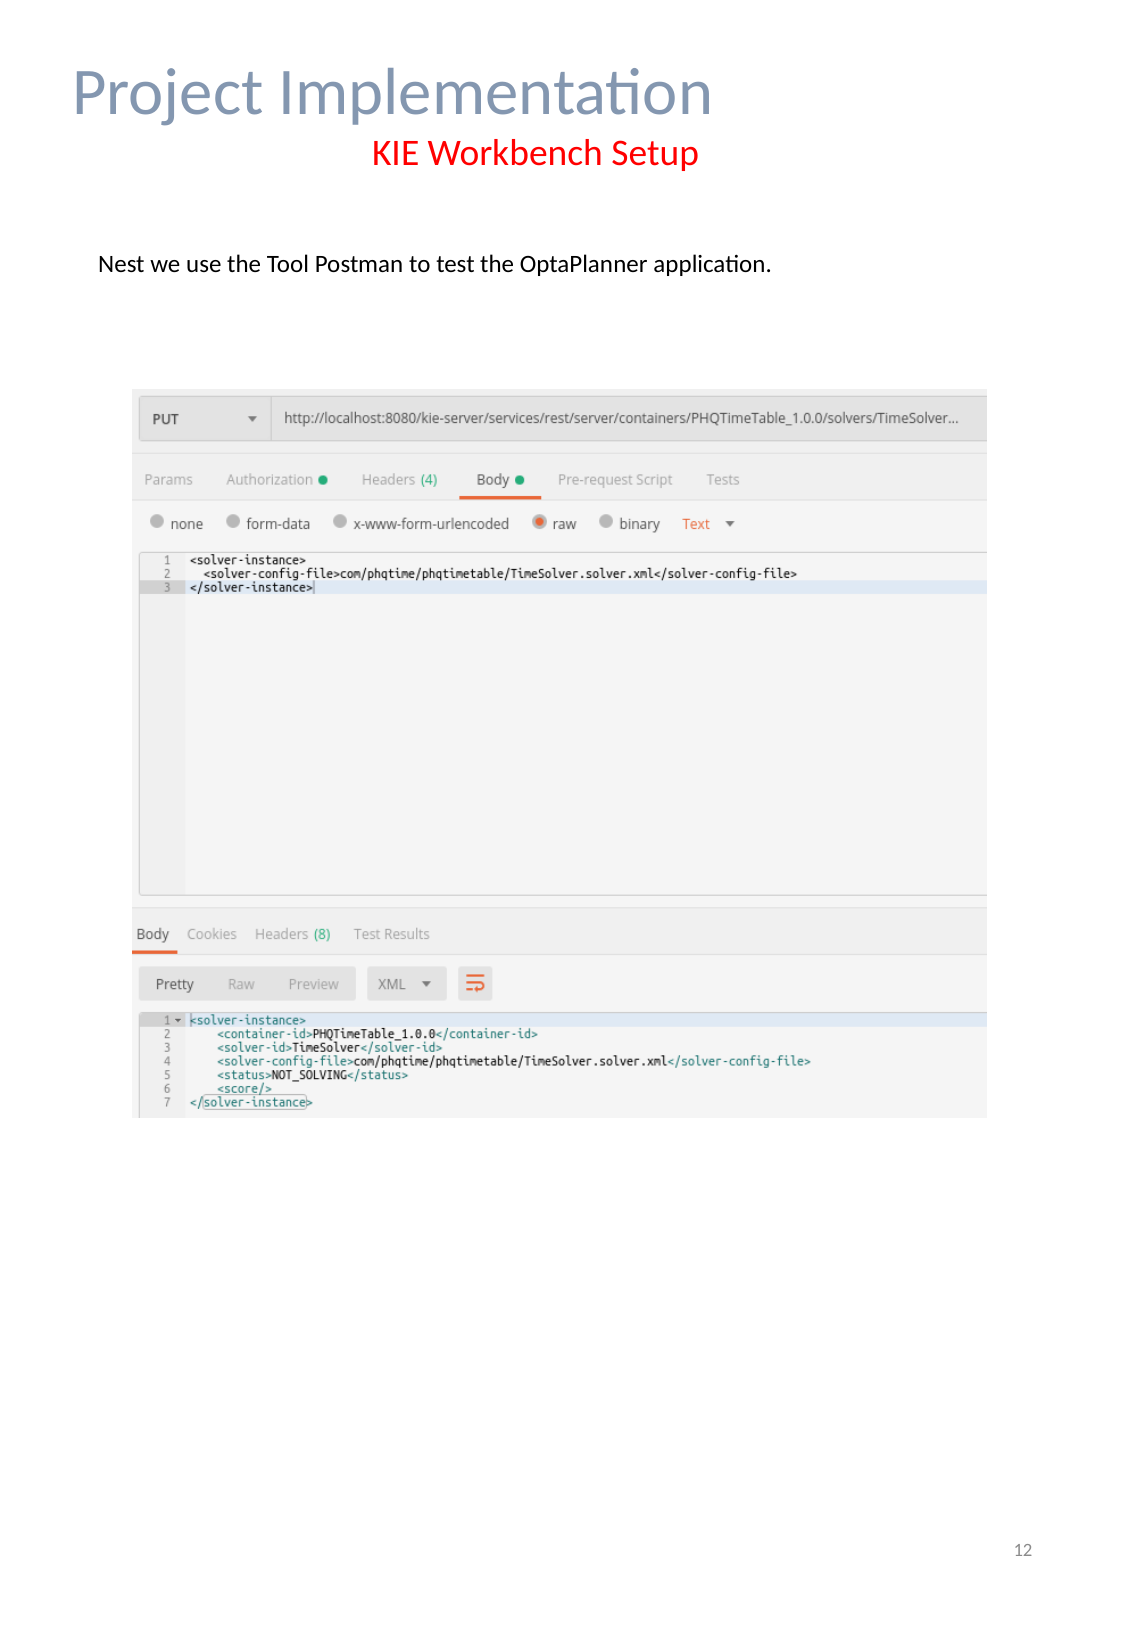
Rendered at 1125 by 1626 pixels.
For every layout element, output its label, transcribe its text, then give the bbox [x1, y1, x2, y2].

text_box Project Implementation KIE Workbench Setup [57, 40, 913, 180]
list Nest we use the Tool Postman to test the OptaPlanner application. [83, 243, 1060, 692]
slide_number 12 [794, 1506, 1048, 1593]
picture [132, 389, 987, 1118]
